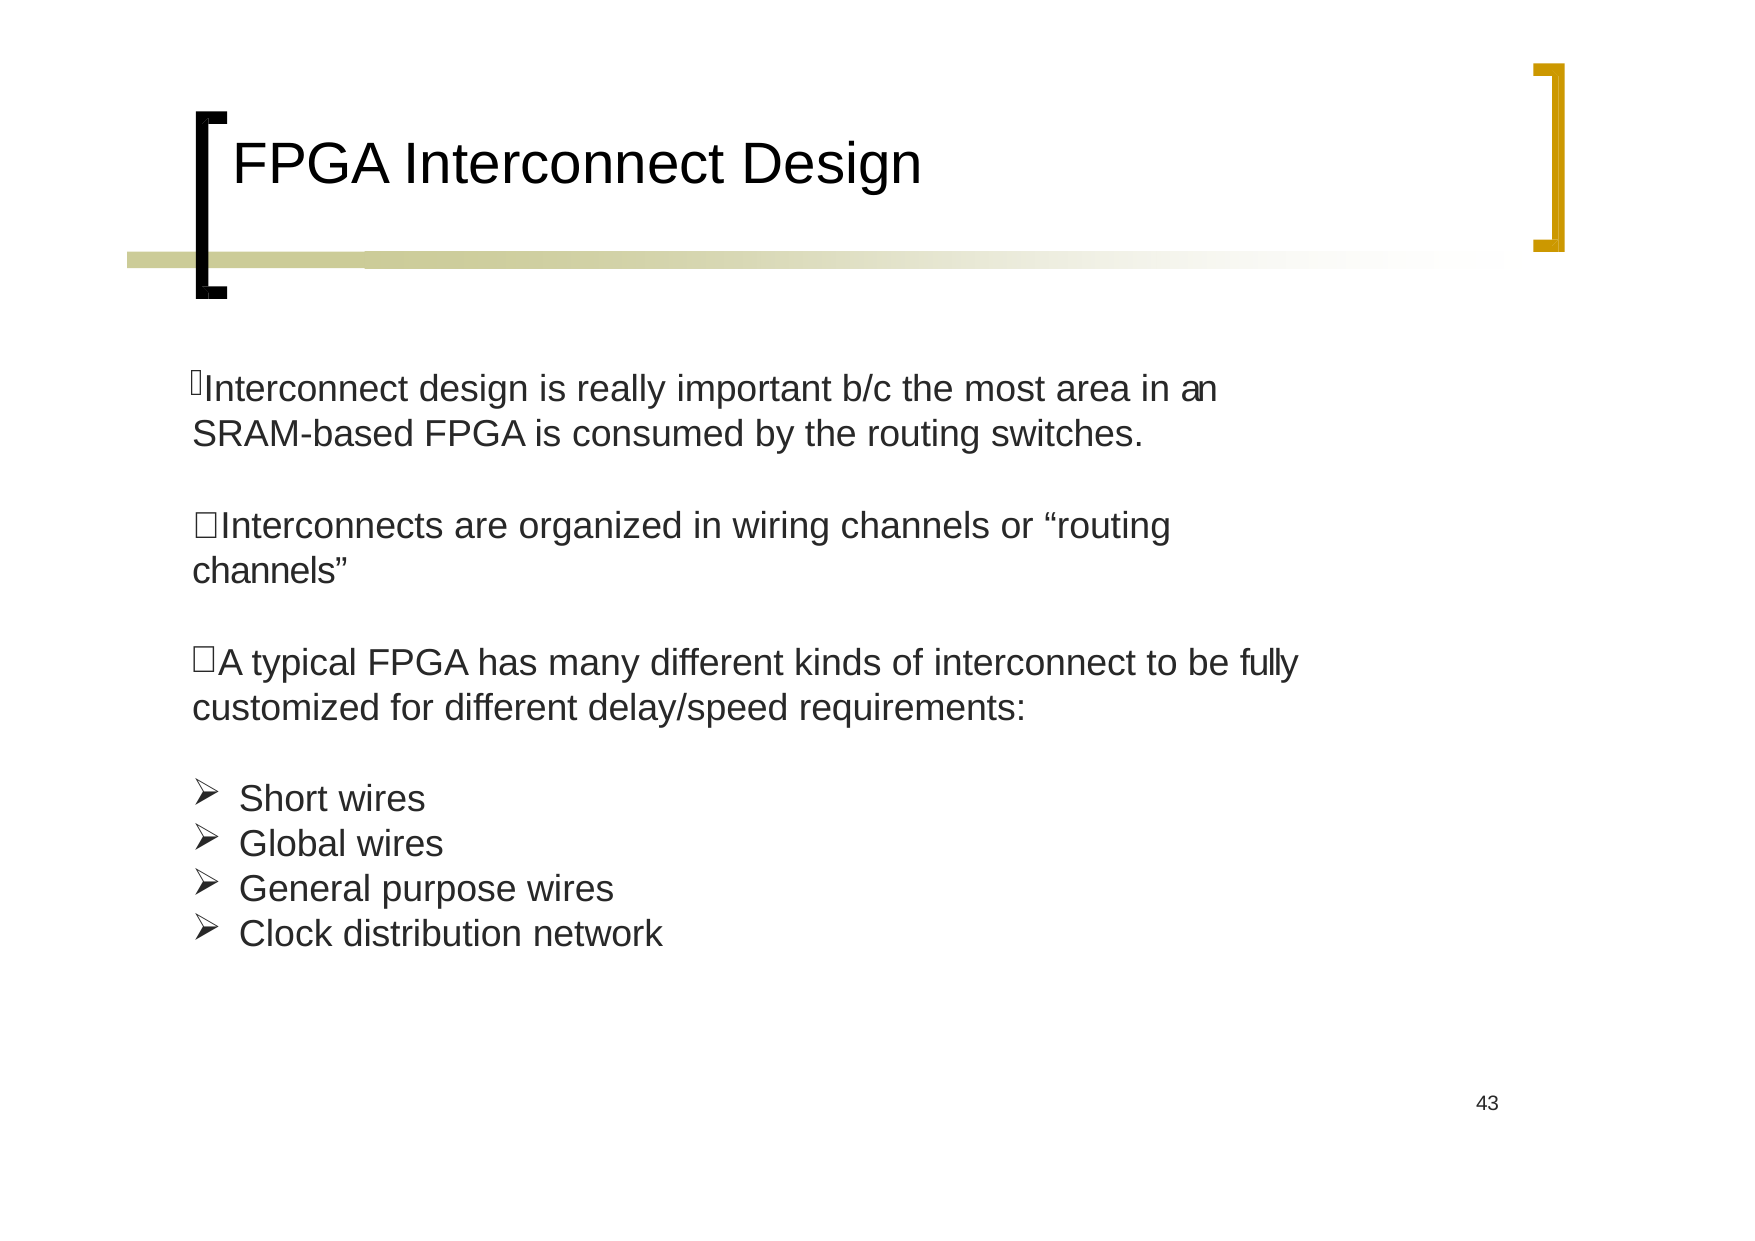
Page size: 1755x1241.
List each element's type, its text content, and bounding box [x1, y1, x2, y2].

title FPGA Interconnect Design [230, 123, 930, 333]
picture [930, 251, 1552, 269]
text_box Interconnect design is really important b/c the most area in an SRAM‐based FPGA is consumed by the routing switches. Interconnects are organized in wiring channels or “routing channels” A typical FPGA has many different kinds of interconnect to be fully customized for different delay/speed requirements: Short wires Global wires General purpose wires Clock distribution network [190, 361, 1350, 955]
slide_number 46 [1471, 1089, 1504, 1241]
